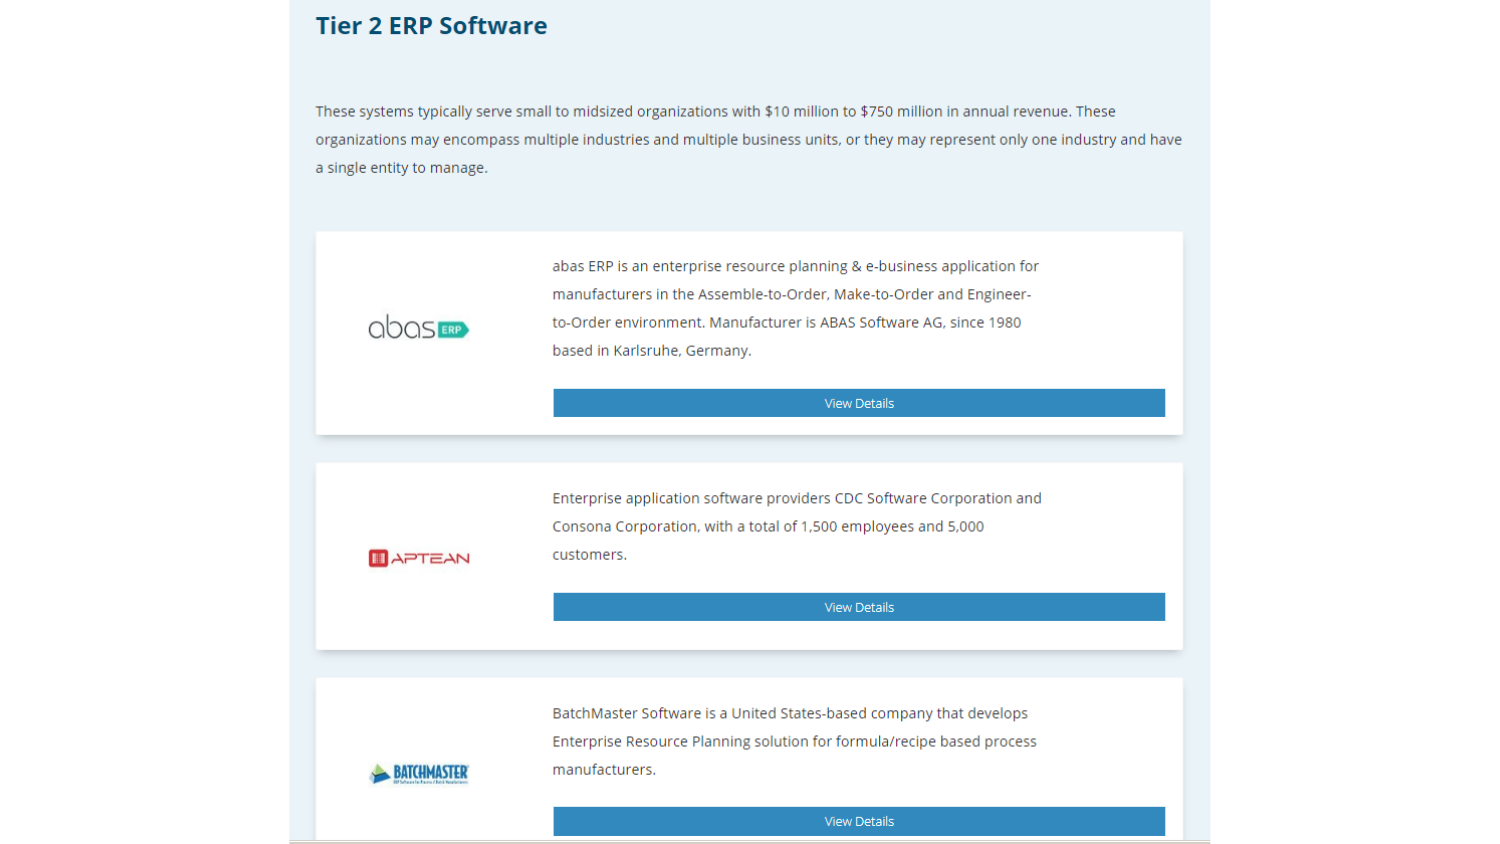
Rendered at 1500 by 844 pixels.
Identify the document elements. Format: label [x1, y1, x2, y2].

picture [289, 0, 1211, 844]
